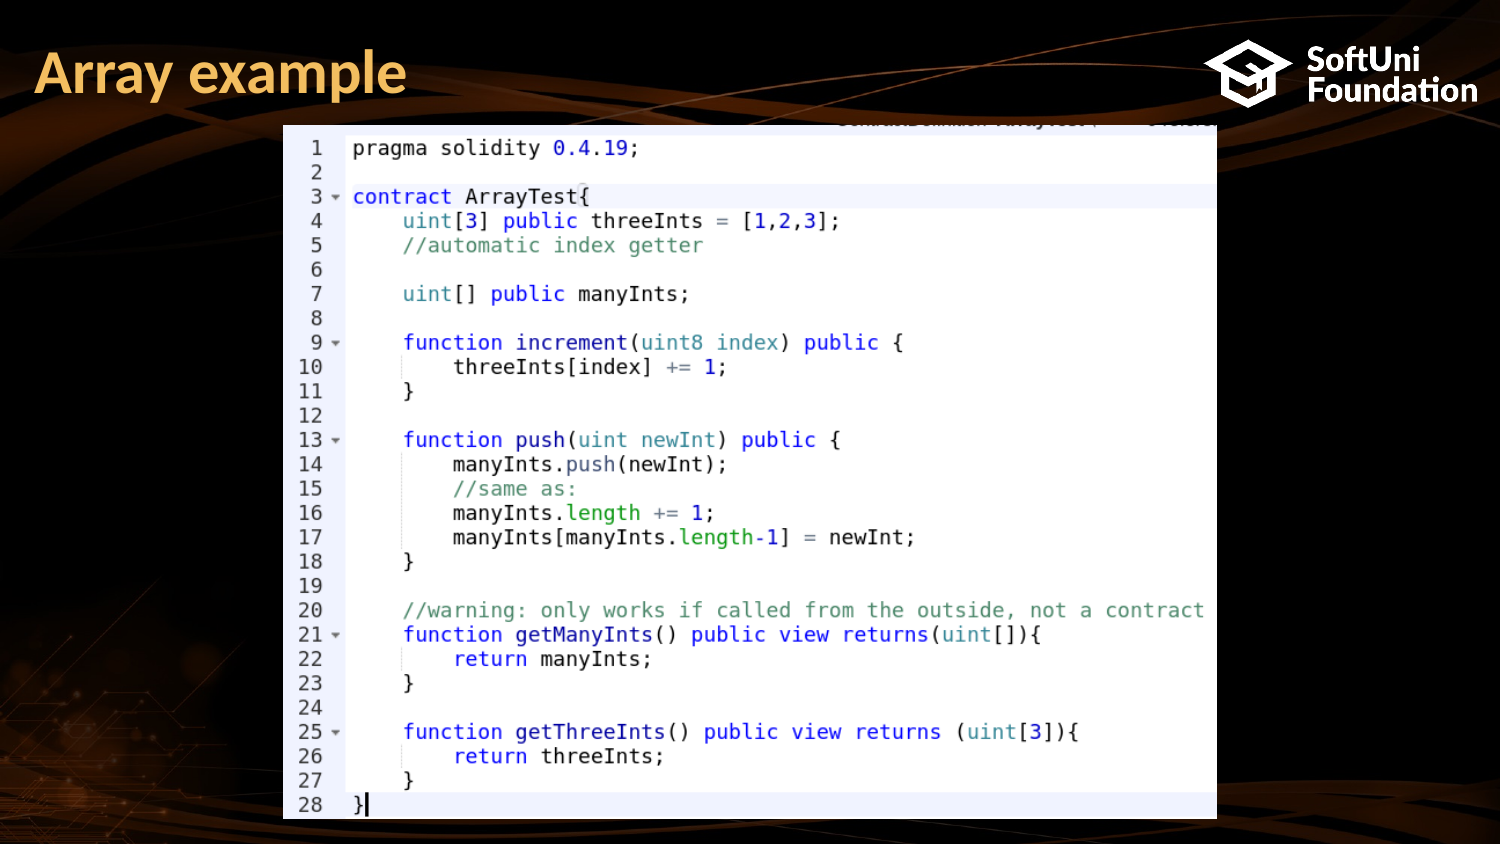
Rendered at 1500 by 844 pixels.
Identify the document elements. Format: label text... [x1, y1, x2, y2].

picture [0, 0, 1500, 844]
title Array example [23, 4, 1202, 142]
